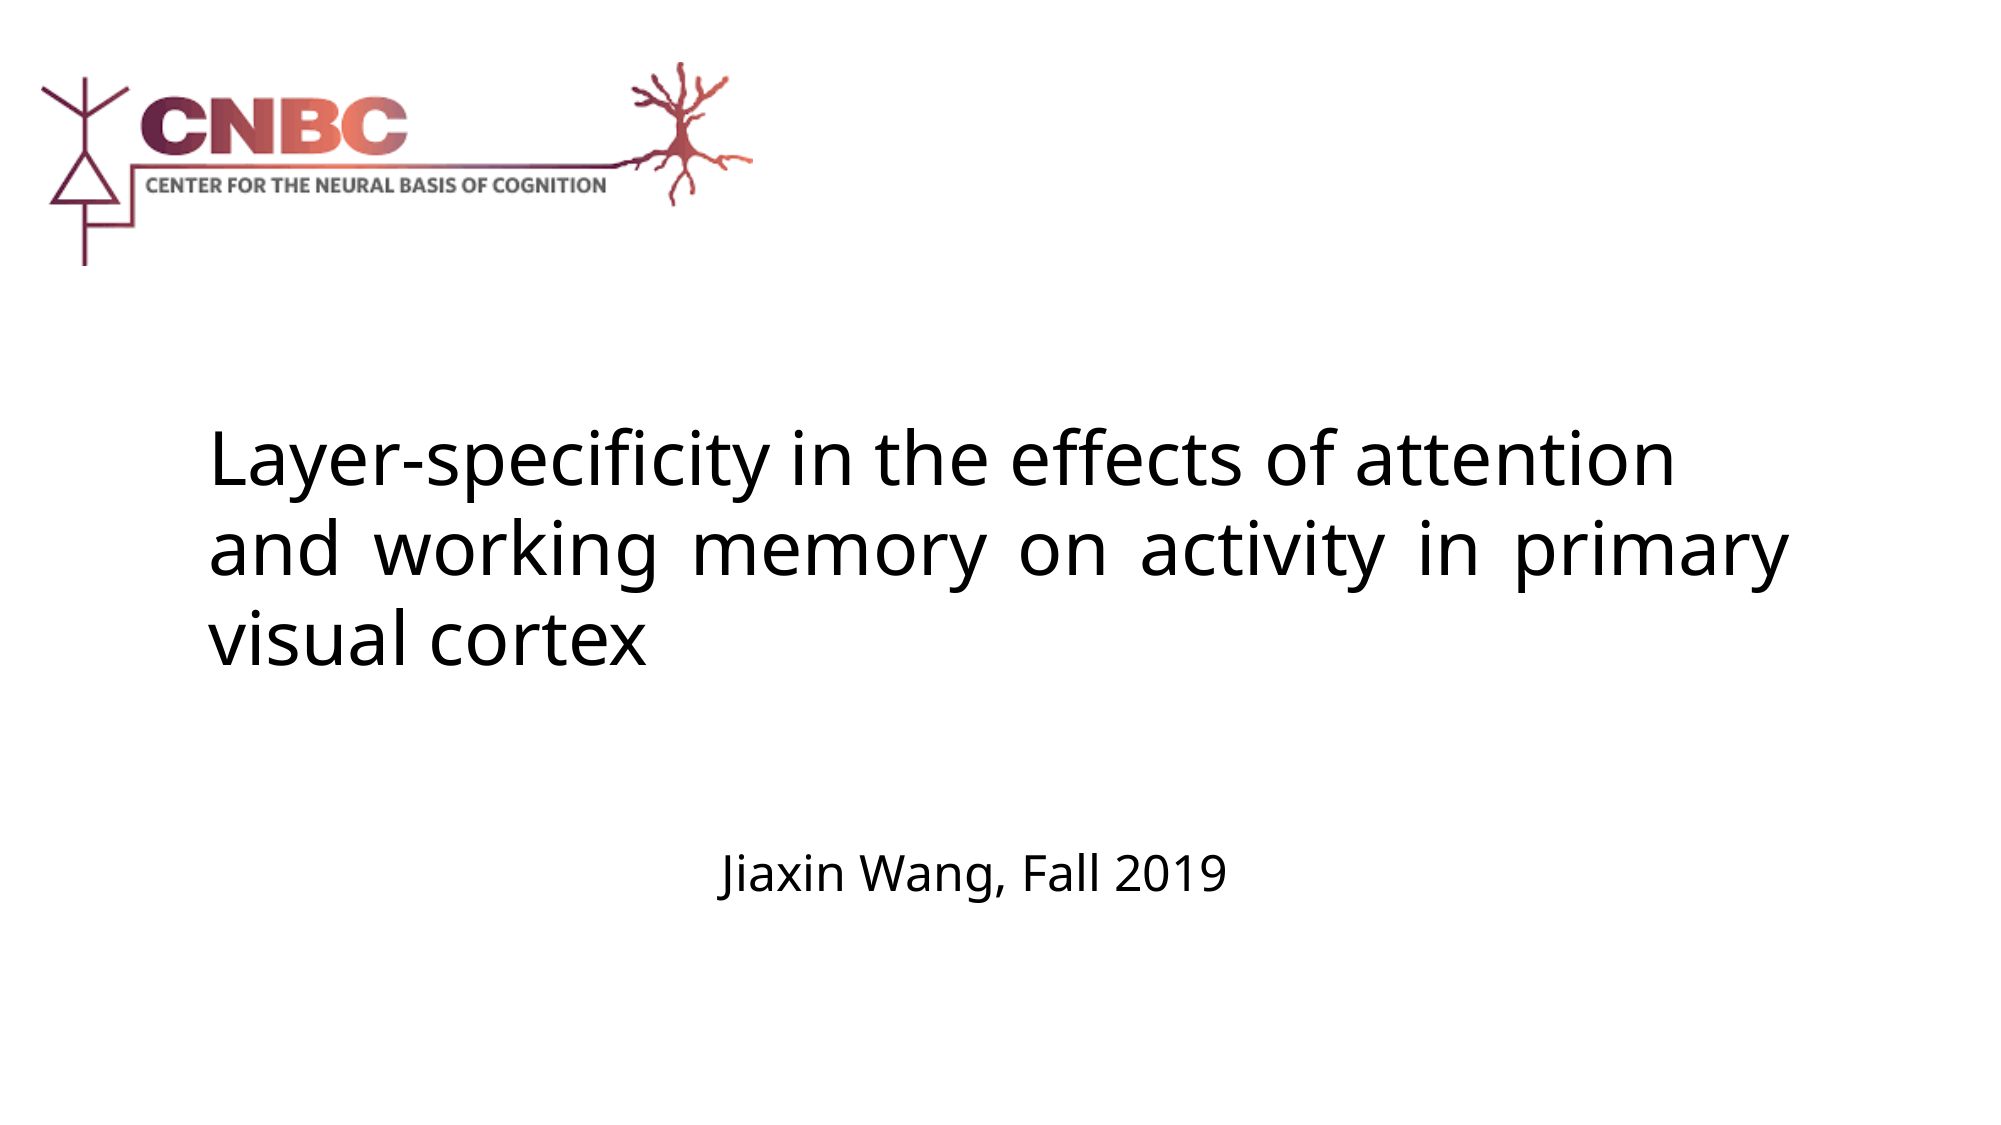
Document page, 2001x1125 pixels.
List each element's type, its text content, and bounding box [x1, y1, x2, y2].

picture [41, 62, 753, 266]
text_box Jiaxin Wang, Fall 2019 [419, 833, 1544, 909]
text_box Layer-specificity in the effects of attention and working memory on activity in primary visual cortex [193, 403, 1807, 689]
